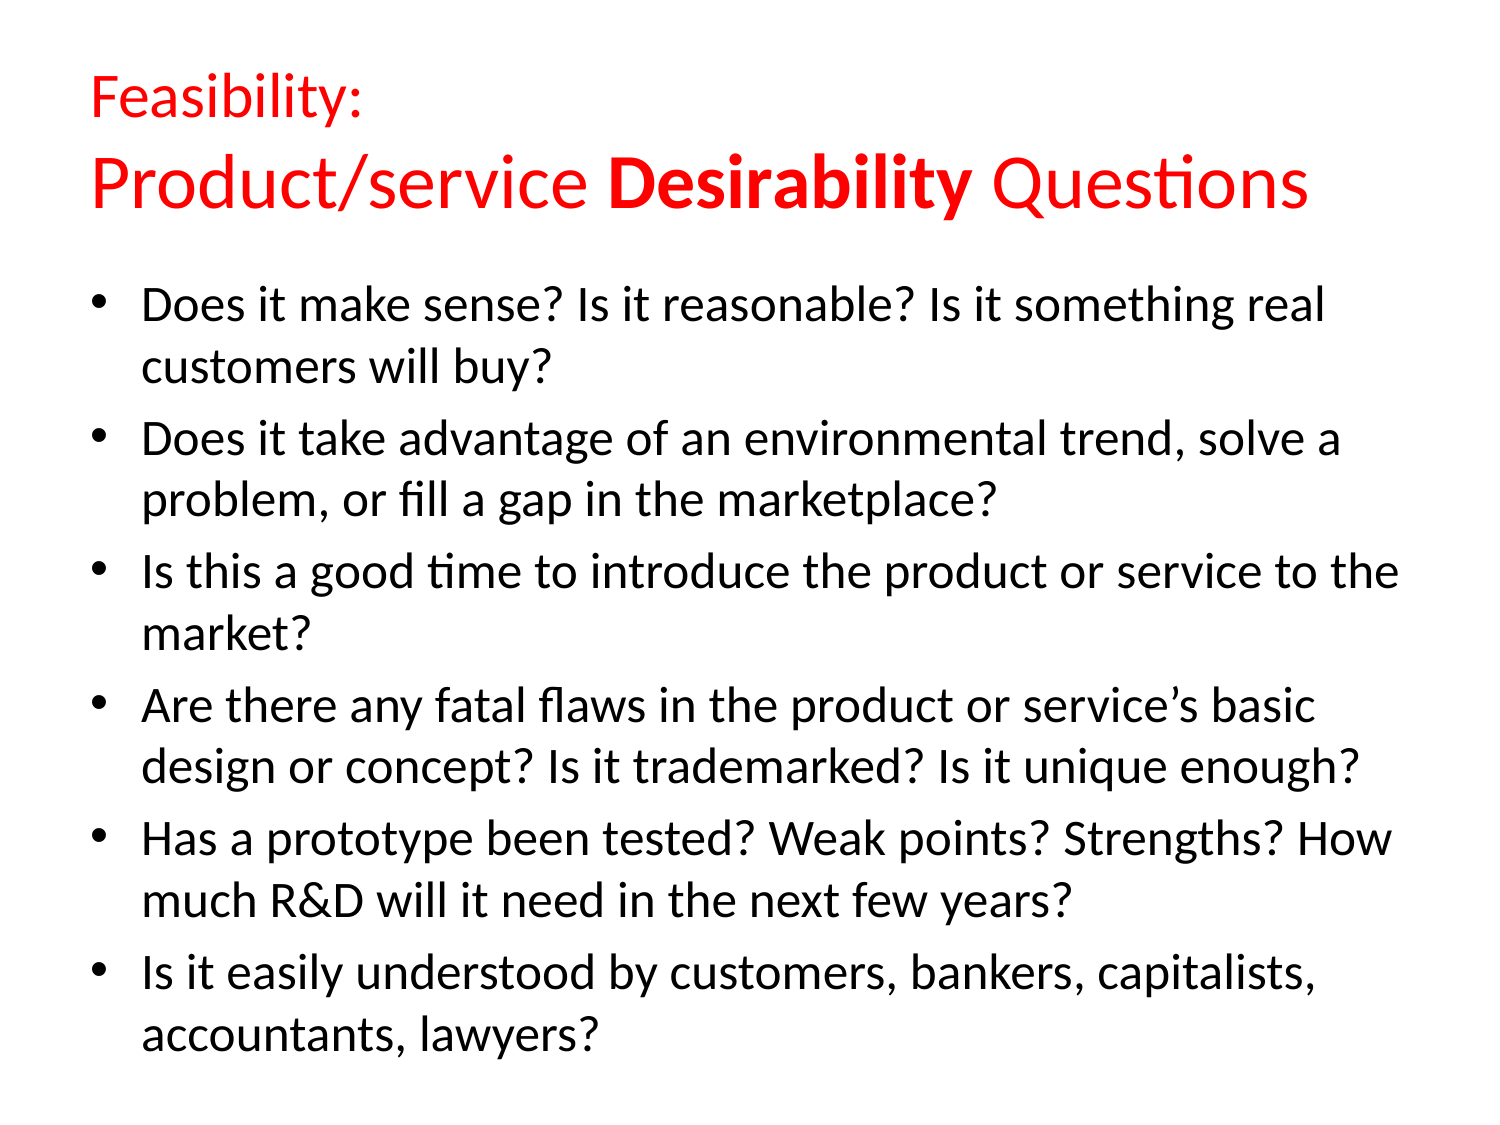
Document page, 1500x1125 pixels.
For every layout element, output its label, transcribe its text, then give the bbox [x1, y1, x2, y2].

list Does it make sense? Is it reasonable? Is it something real customers will buy? Does it take advantage of an environmental trend, solve a problem, or fill a gap in the marketplace? Is this a good time to introduce the product or service to the market? Are there any fatal flaws in the product or service’s basic design or concept? Is it trademarked? Is it unique enough? Has a prototype been tested? Weak points? Strengths? How much R&D will it need in the next few years? Is it easily understood by customers, bankers, capitalists, accountants, lawyers? [75, 262, 1425, 1075]
title Feasibility: Product/service Desirability Questions [75, 45, 1425, 233]
